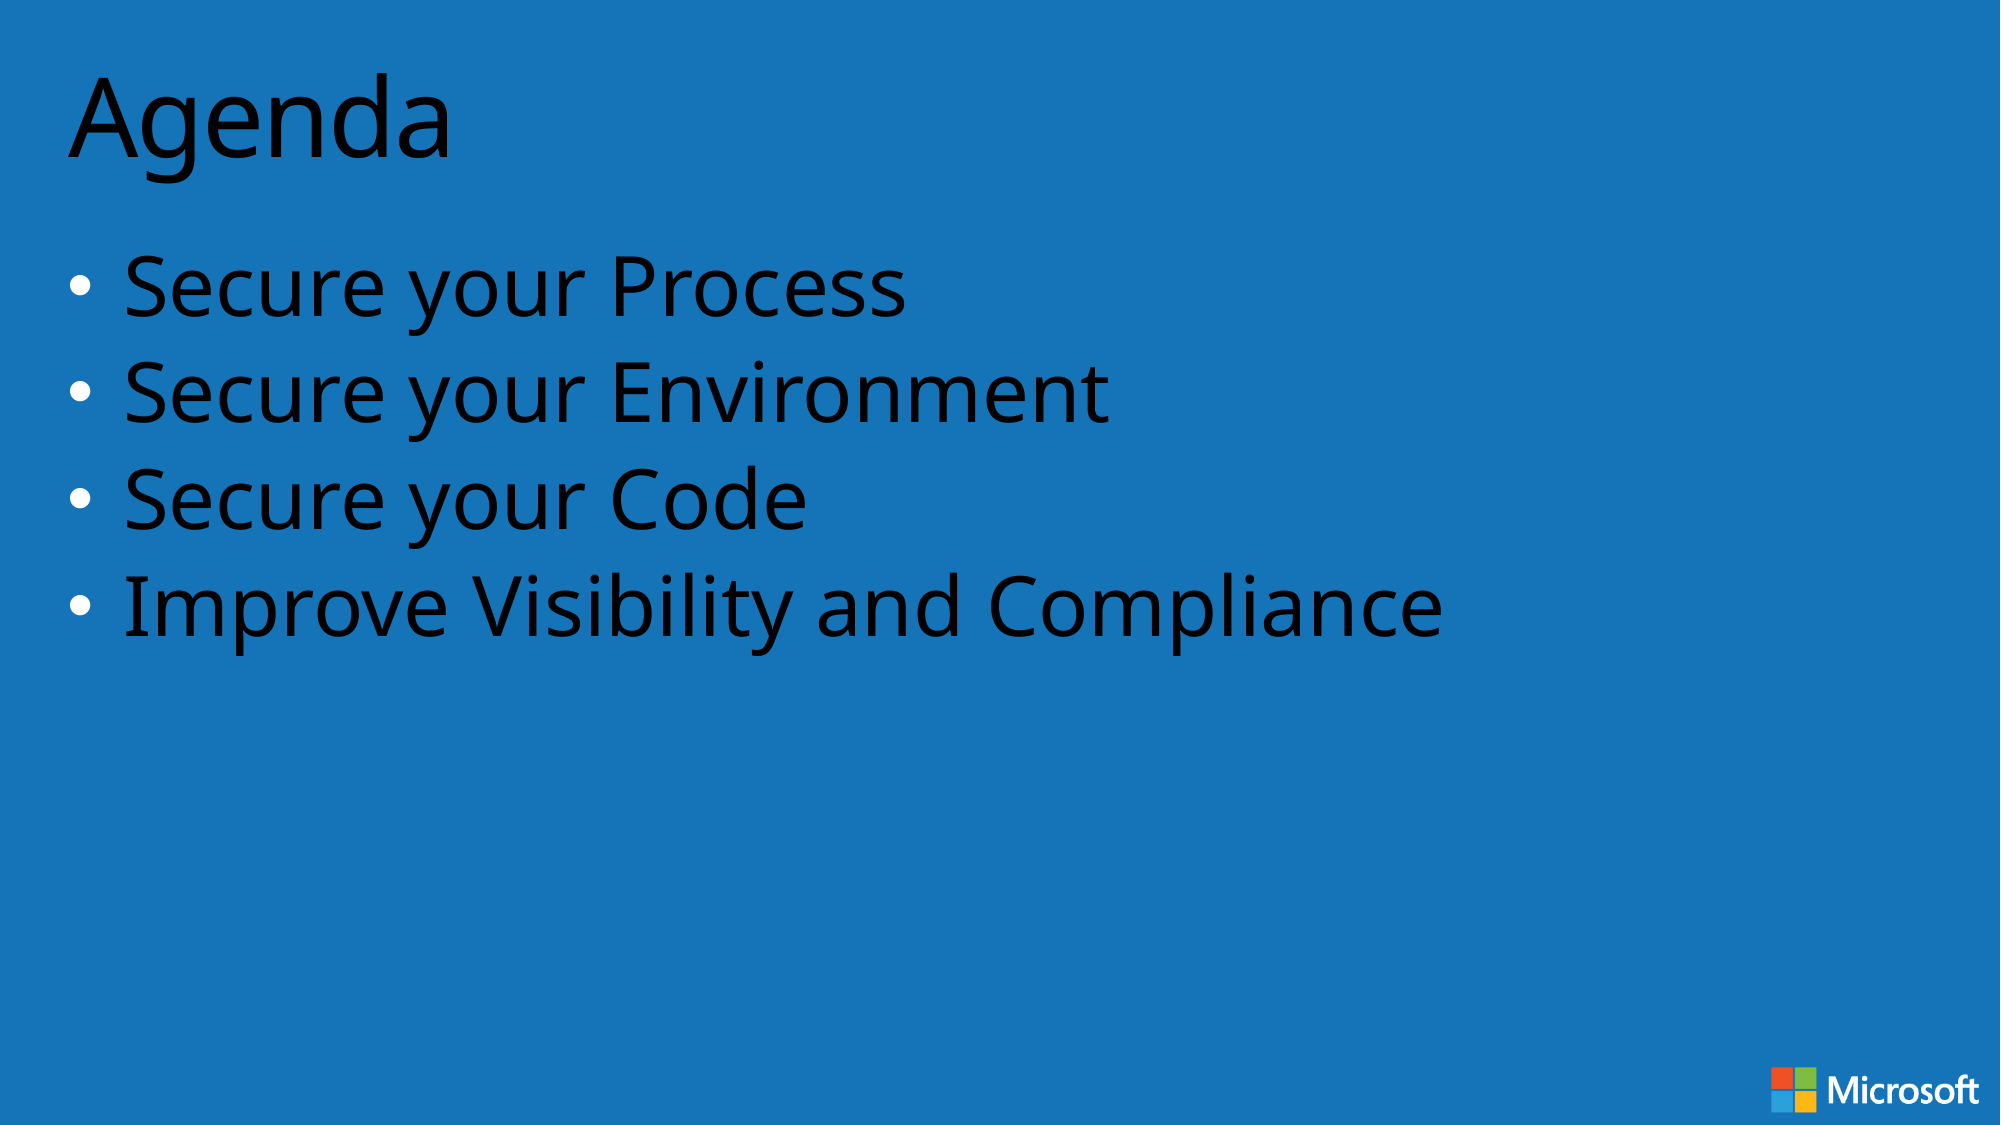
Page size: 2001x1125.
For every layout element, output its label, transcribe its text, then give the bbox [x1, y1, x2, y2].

list Secure your Process Secure your Environment Secure your Code Improve Visibility and Compliance [43, 229, 1938, 960]
title Agenda [44, 47, 1938, 196]
picture [1770, 1066, 1980, 1113]
